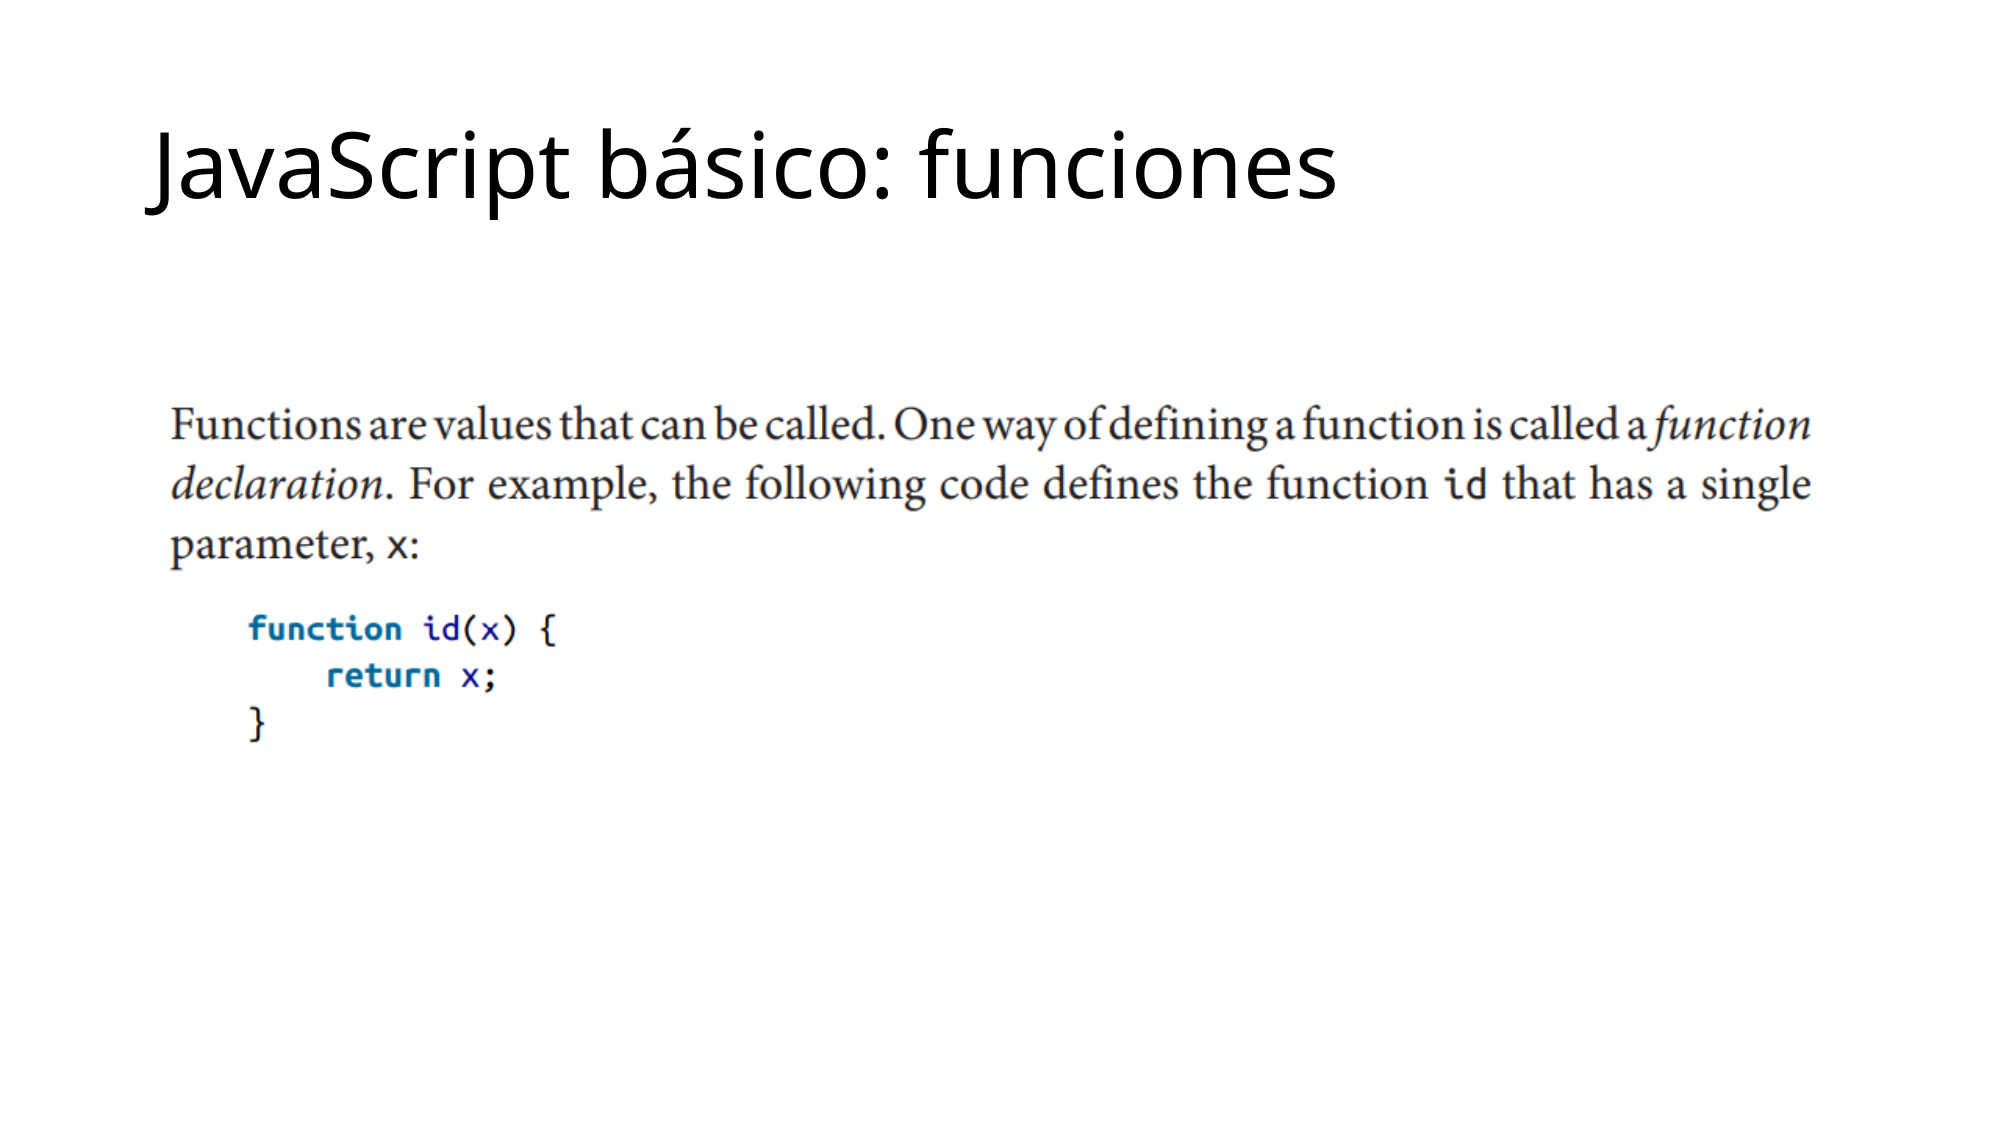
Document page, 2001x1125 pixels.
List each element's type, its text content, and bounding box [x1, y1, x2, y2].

title JavaScript básico: funciones [137, 59, 1863, 278]
picture [119, 364, 1881, 761]
